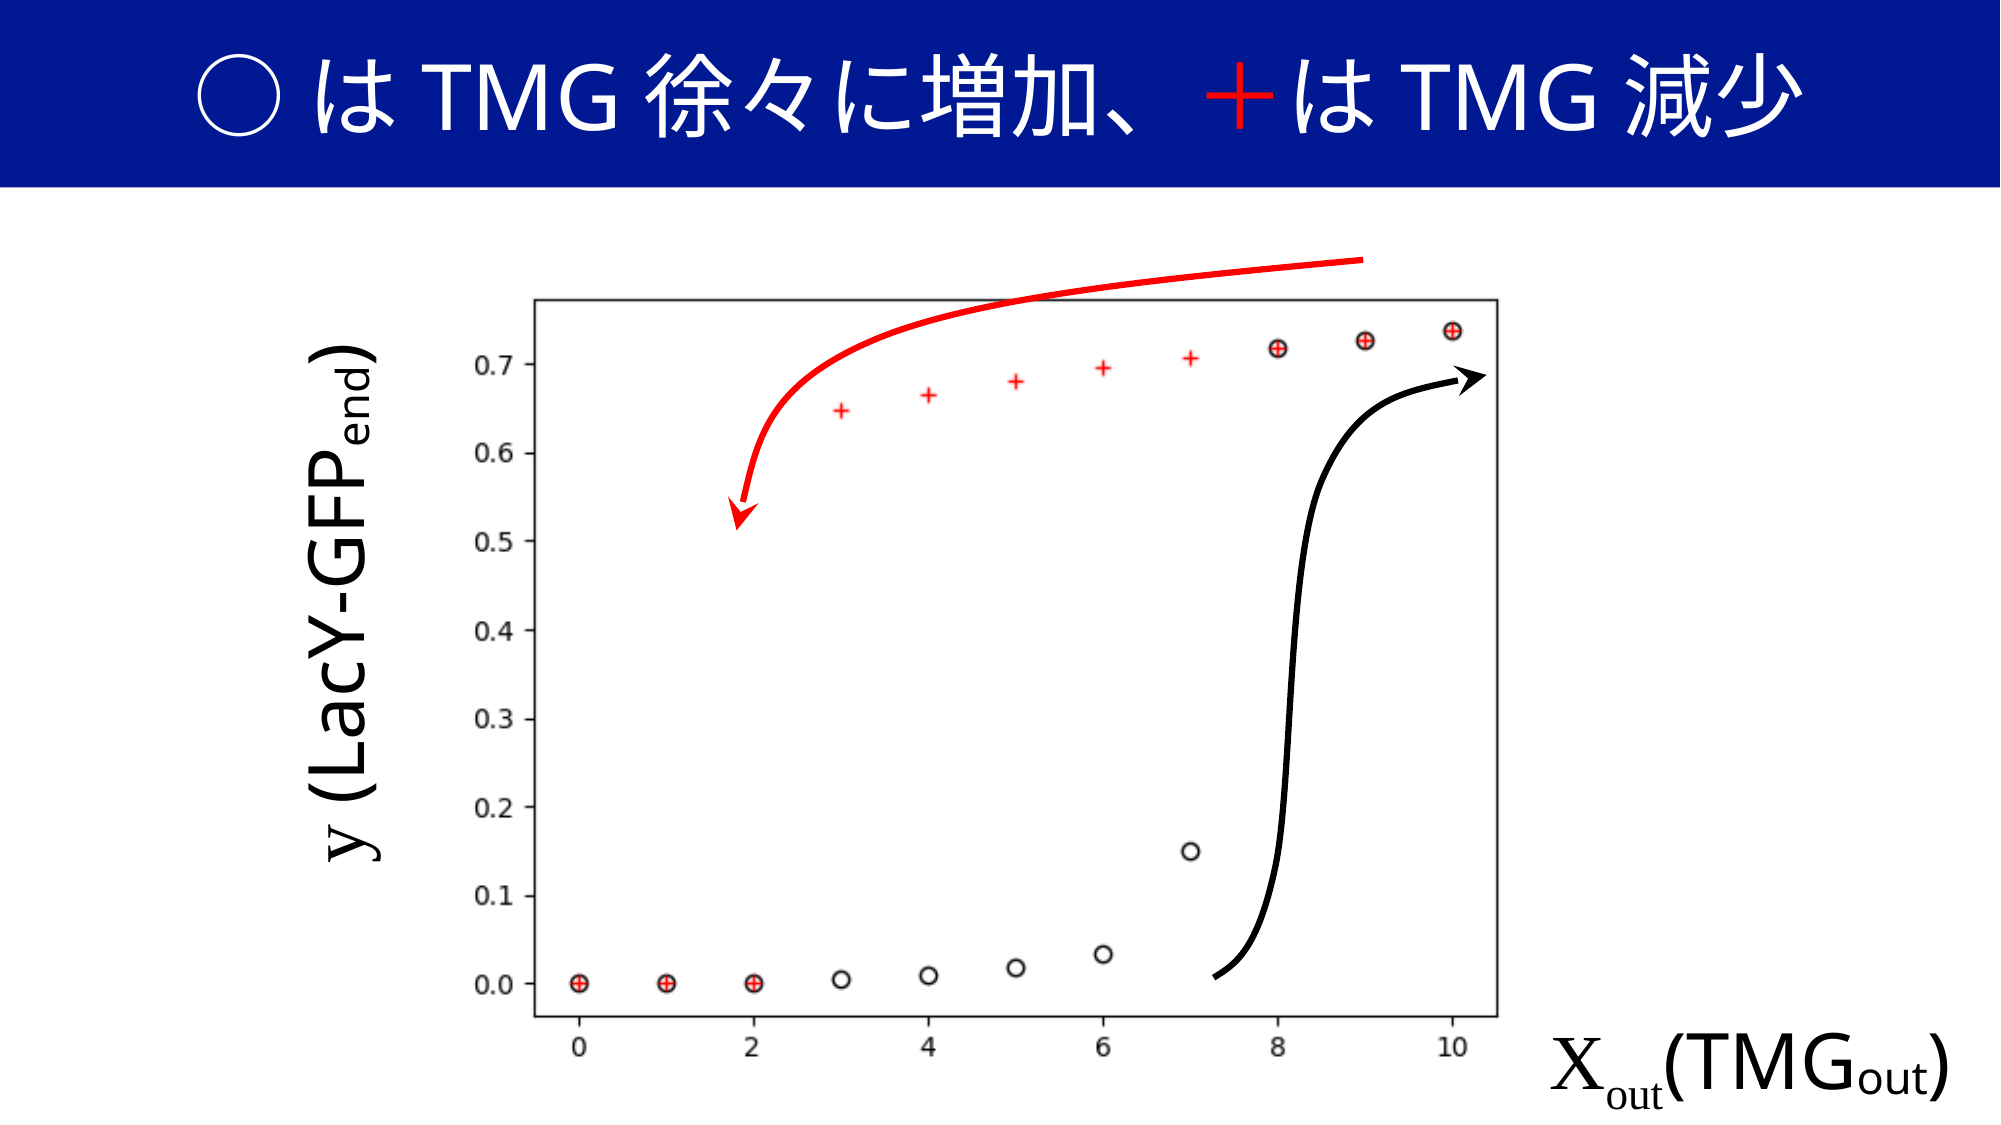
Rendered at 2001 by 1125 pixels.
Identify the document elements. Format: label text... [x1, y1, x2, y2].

text_box Xout(TMGout) [1626, 1012, 1952, 1119]
title ○はTMG徐々に増加、＋はTMG減少 [0, 0, 2000, 188]
text_box y (LacY-GFPend) [286, 342, 373, 864]
picture [378, 187, 1622, 1120]
